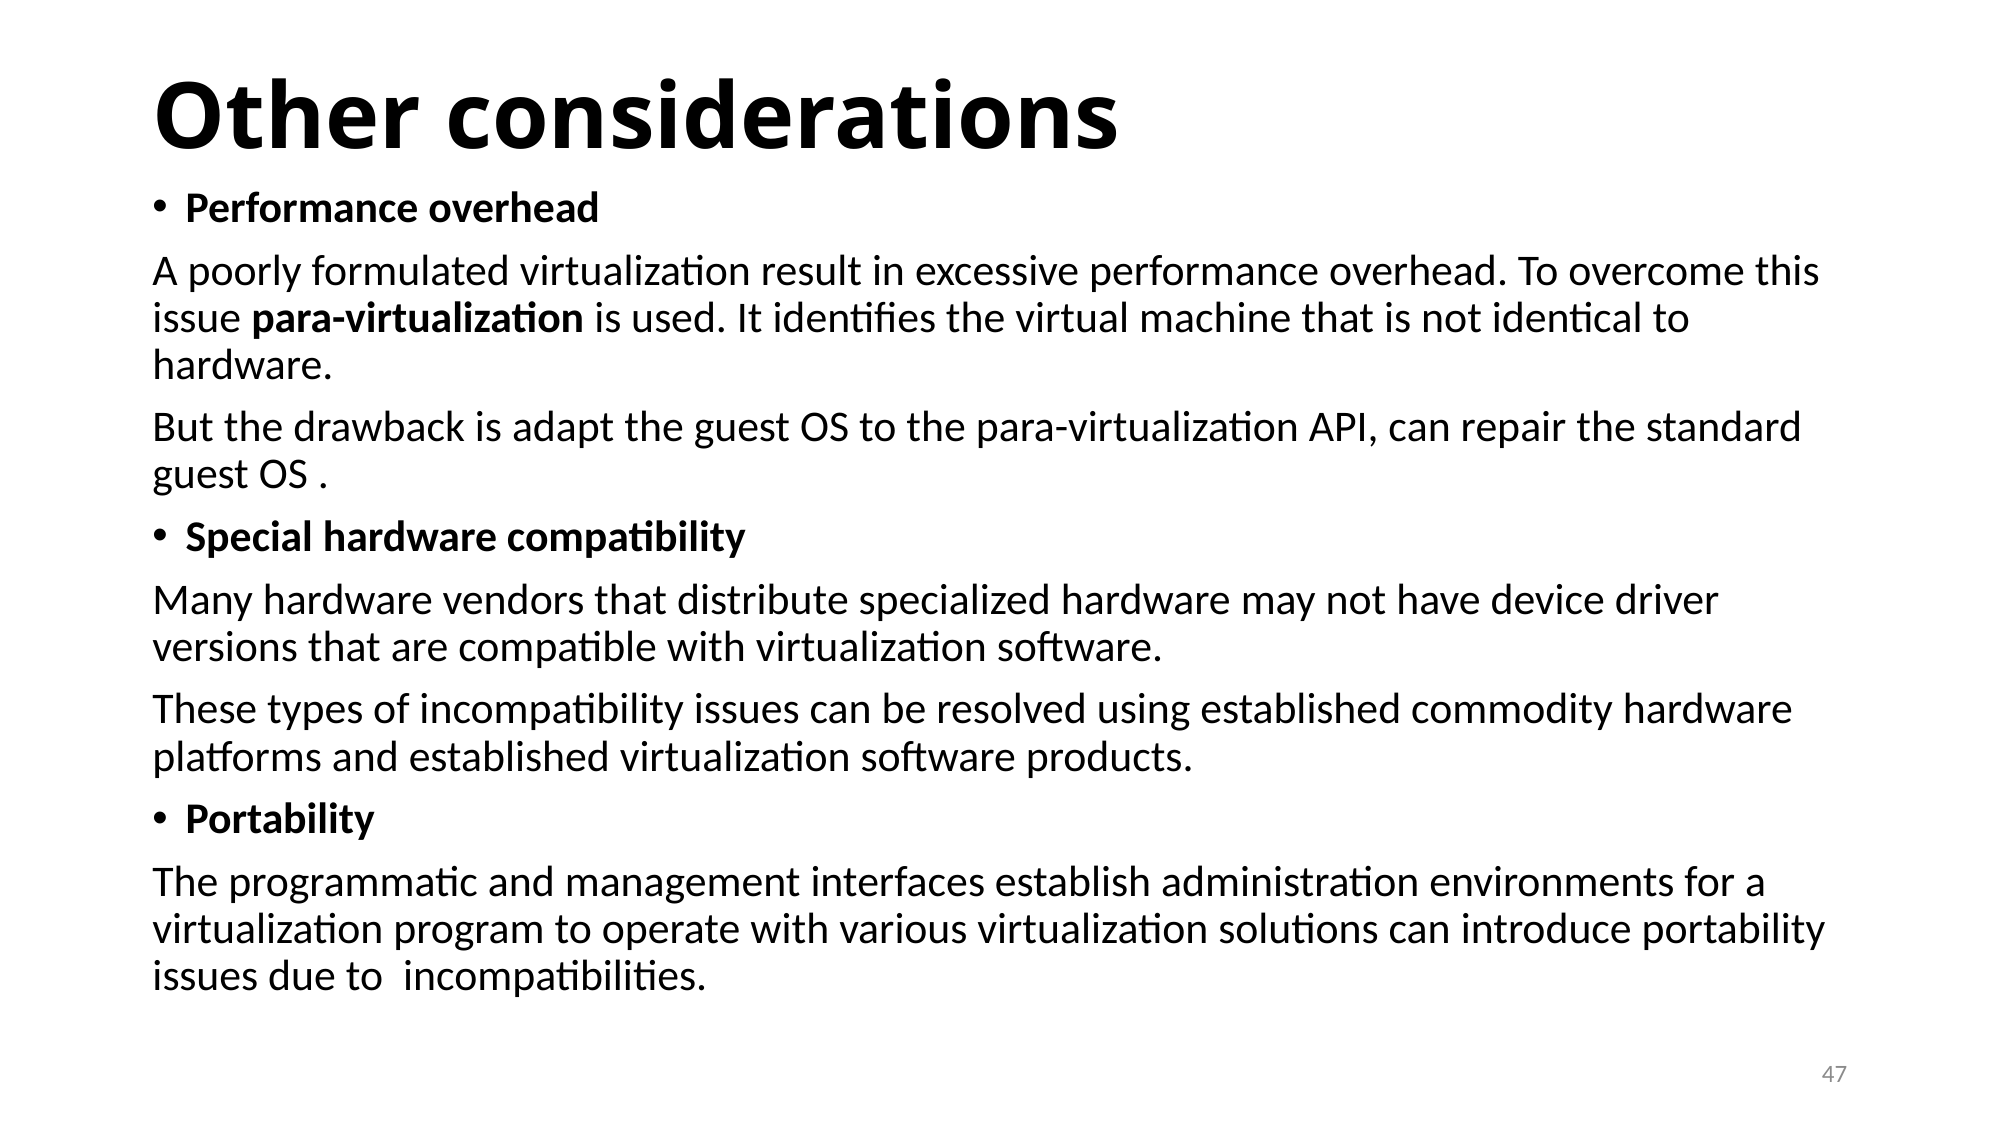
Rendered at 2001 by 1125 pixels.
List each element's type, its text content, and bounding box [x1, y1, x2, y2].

list Performance overhead A poorly formulated virtualization result in excessive performance overhead. To overcome this issue para-virtualization is used. It identifies the virtual machine that is not identical to hardware. But the drawback is adapt the guest OS to the para-virtualization API, can repair the standard guest OS . Special hardware compatibility Many hardware vendors that distribute specialized hardware may not have device driver versions that are compatible with virtualization software. These types of incompatibility issues can be resolved using established commodity hardware platforms and established virtualization software products. Portability The programmatic and management interfaces establish administration environments for a virtualization program to operate with various virtualization solutions can introduce portability issues due to incompatibilities. [137, 177, 1863, 1014]
slide_number 47 [1412, 1042, 1863, 1103]
title Other considerations [137, 59, 1863, 177]
